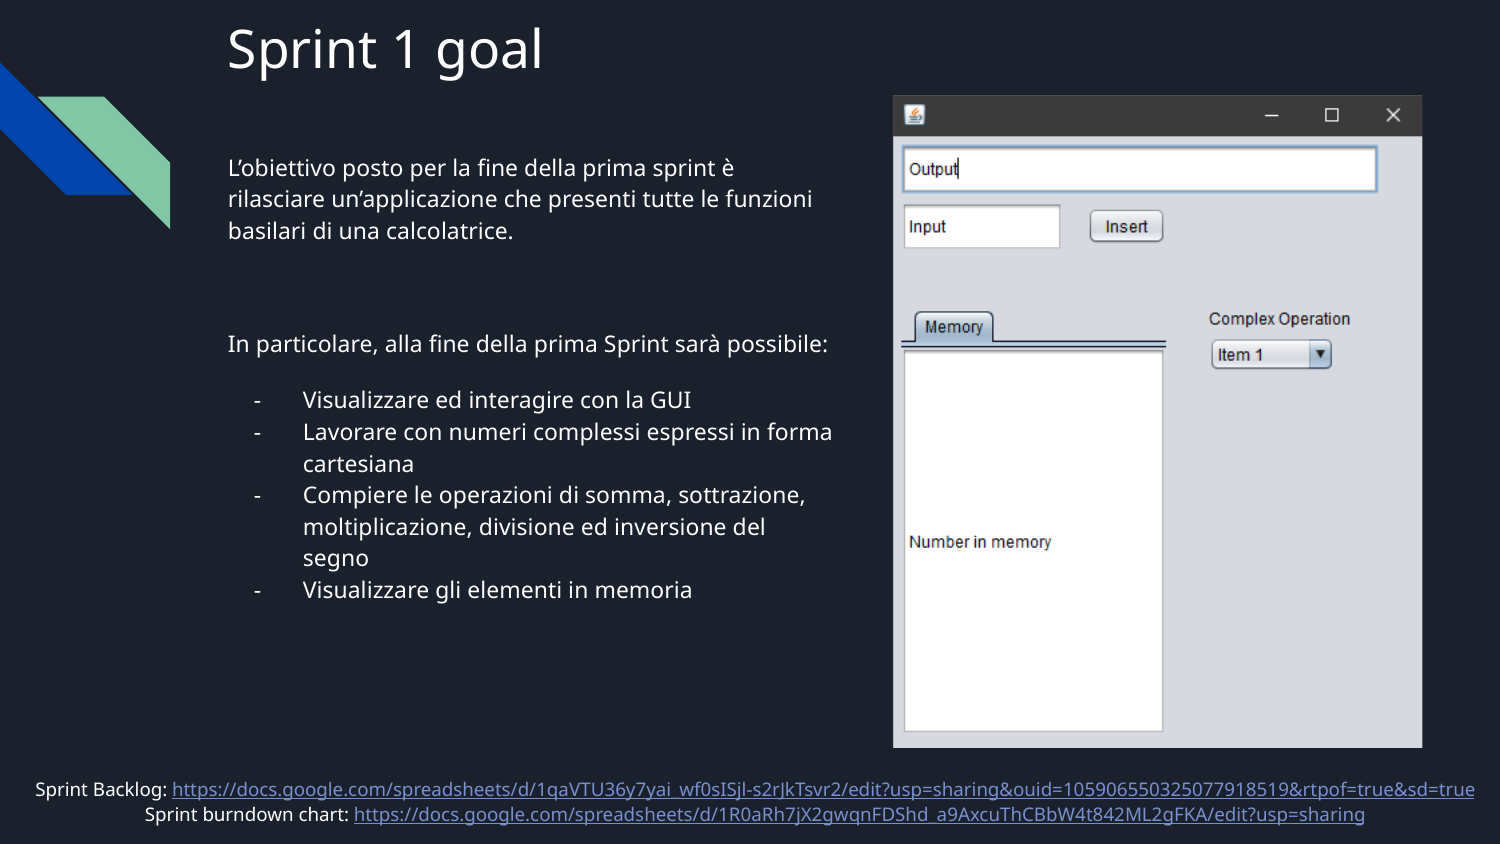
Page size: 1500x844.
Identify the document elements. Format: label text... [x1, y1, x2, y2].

picture [892, 95, 1423, 749]
text_box Sprint Backlog: https://docs.google.com/spreadsheets/d/1qaVTU36y7yai_wf0sISjl-s2rJkTsvr2/edit?usp=sharing&ouid=105906550325077918519&rtpof=true&sd=true Sprint burndown chart: https://docs.google.com/spreadsheets/d/1R0aRh7jX2gwqnFDShd_a9AxcuThCBbW4t842ML2gFKA/edit?usp=sharing [4, 762, 1500, 844]
title Sprint 1 goal [212, 0, 1368, 82]
list L’obiettivo posto per la fine della prima sprint è rilasciare un’applicazione che presenti tutte le funzioni basilari di una calcolatrice. In particolare, alla fine della prima Sprint sarà possibile: Visualizzare ed interagire con la GUI Lavorare con numeri complessi espressi in forma cartesiana Compiere le operazioni di somma, sottrazione, moltiplicazione, divisione ed inversione del segno Visualizzare gli elementi in memoria [212, 81, 852, 762]
